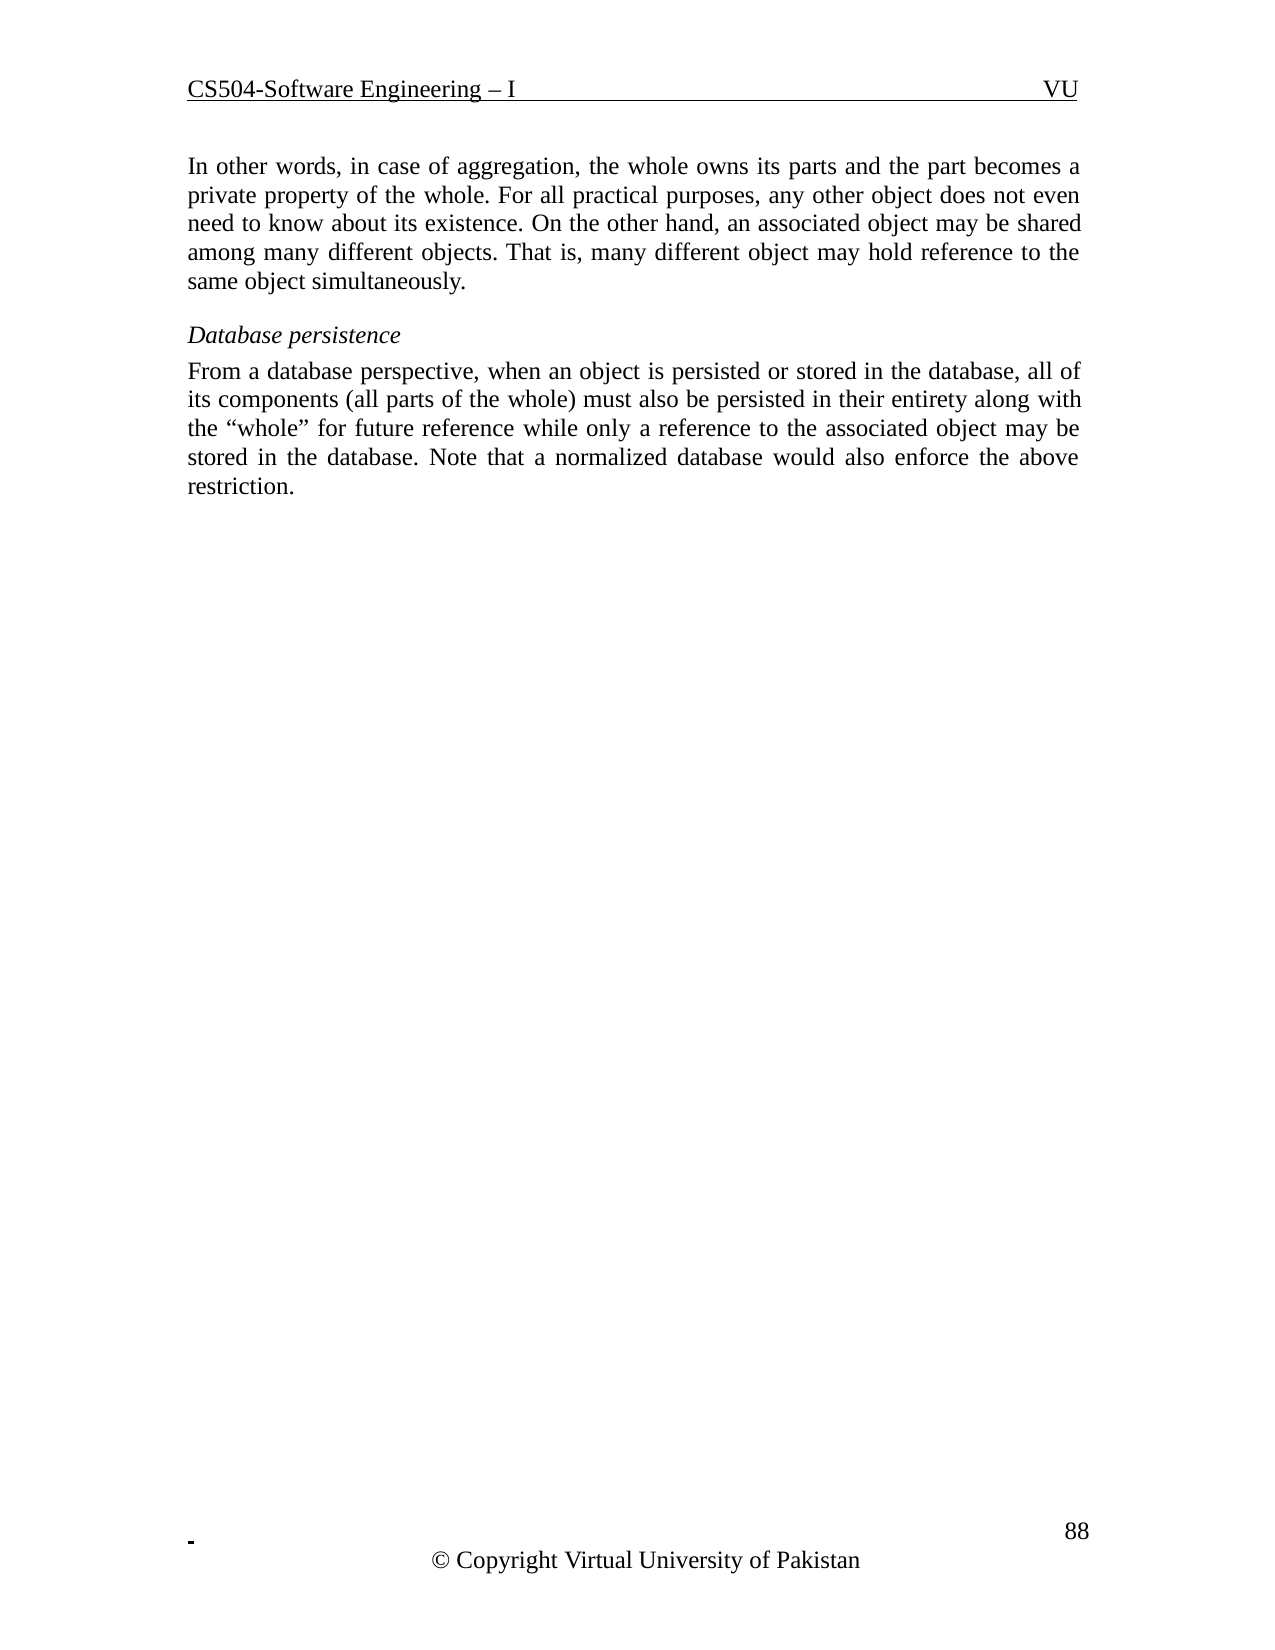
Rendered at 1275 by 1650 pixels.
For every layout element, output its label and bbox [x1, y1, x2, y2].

slide_number [185, 1509, 1092, 1650]
text_box [185, 72, 1090, 500]
